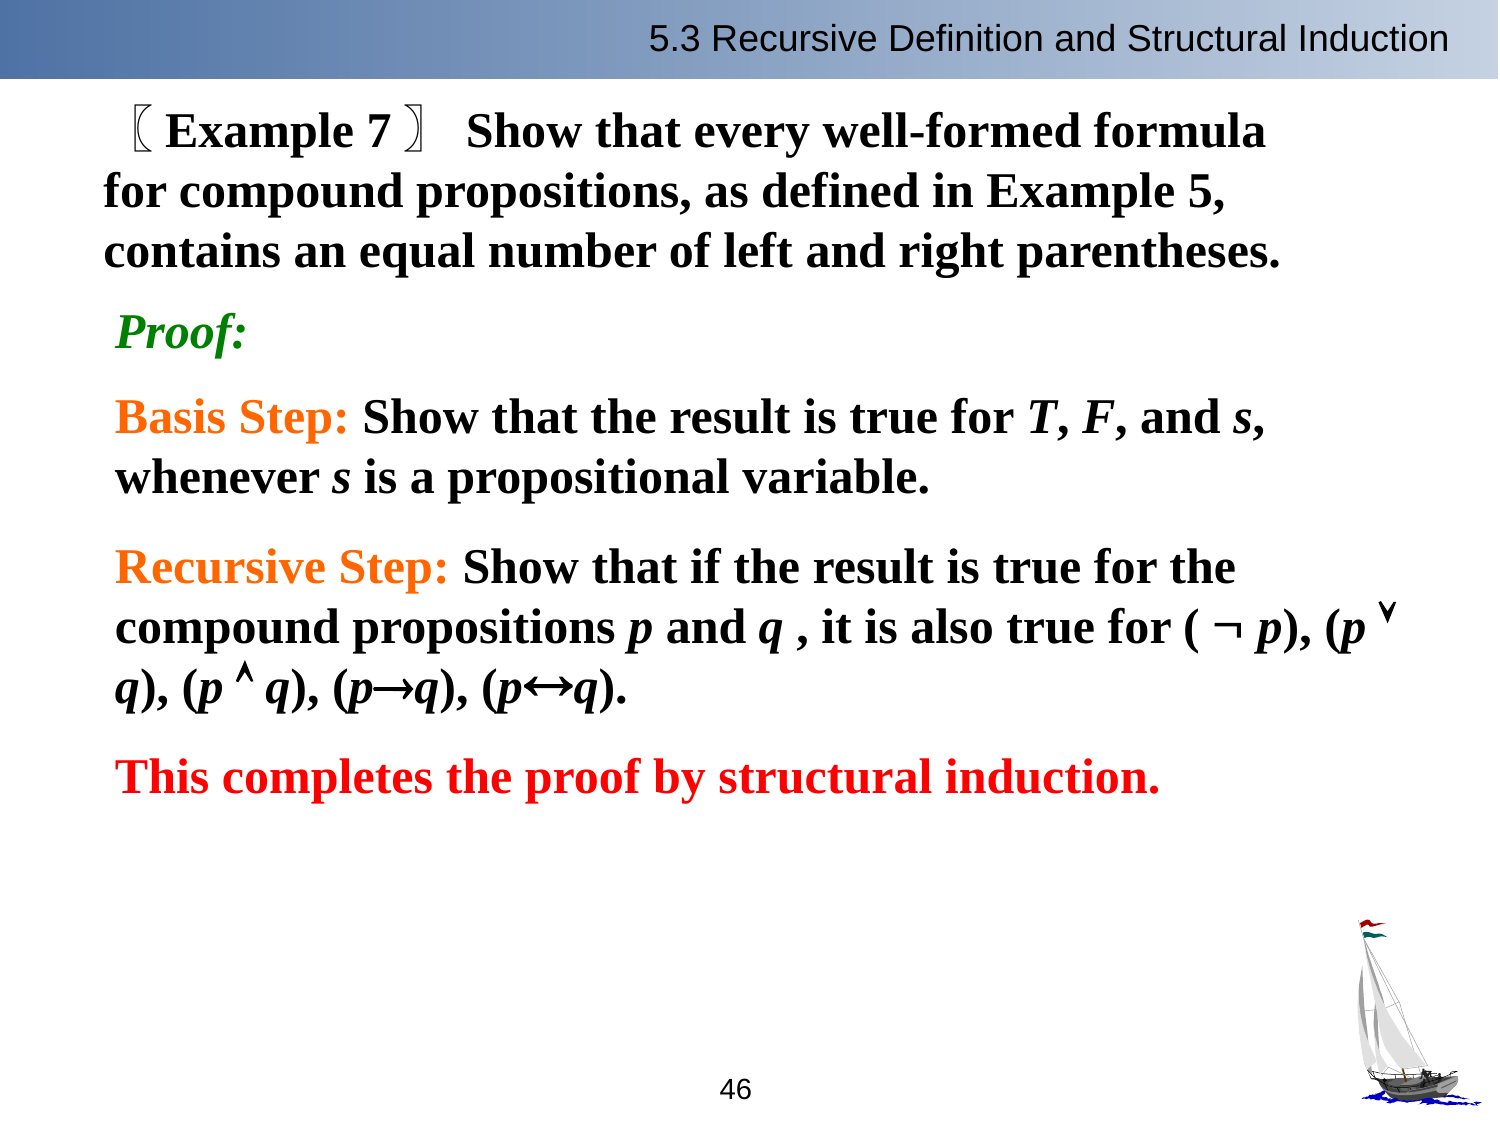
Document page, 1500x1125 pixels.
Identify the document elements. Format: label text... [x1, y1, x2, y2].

picture [0, 0, 1500, 79]
text_box Proof: Basis Step: Show that the result is true for T, F, and s, whenever s is a propositional variable. Recursive Step: Show that if the result is true for the compound propositions p and q , it is also true for (  p), (p  q), (p  q), (pq), (pq). This completes the proof by structural induction. [100, 290, 1426, 811]
slide_number 46 [666, 1049, 768, 1125]
text_box 5.3 Recursive Definition and Structural Induction [478, 6, 1475, 66]
text_box 〖Example 7〗Show that every well-formed formula for compound propositions, as defined in Example 5, contains an equal number of left and right parentheses. [88, 90, 1339, 285]
